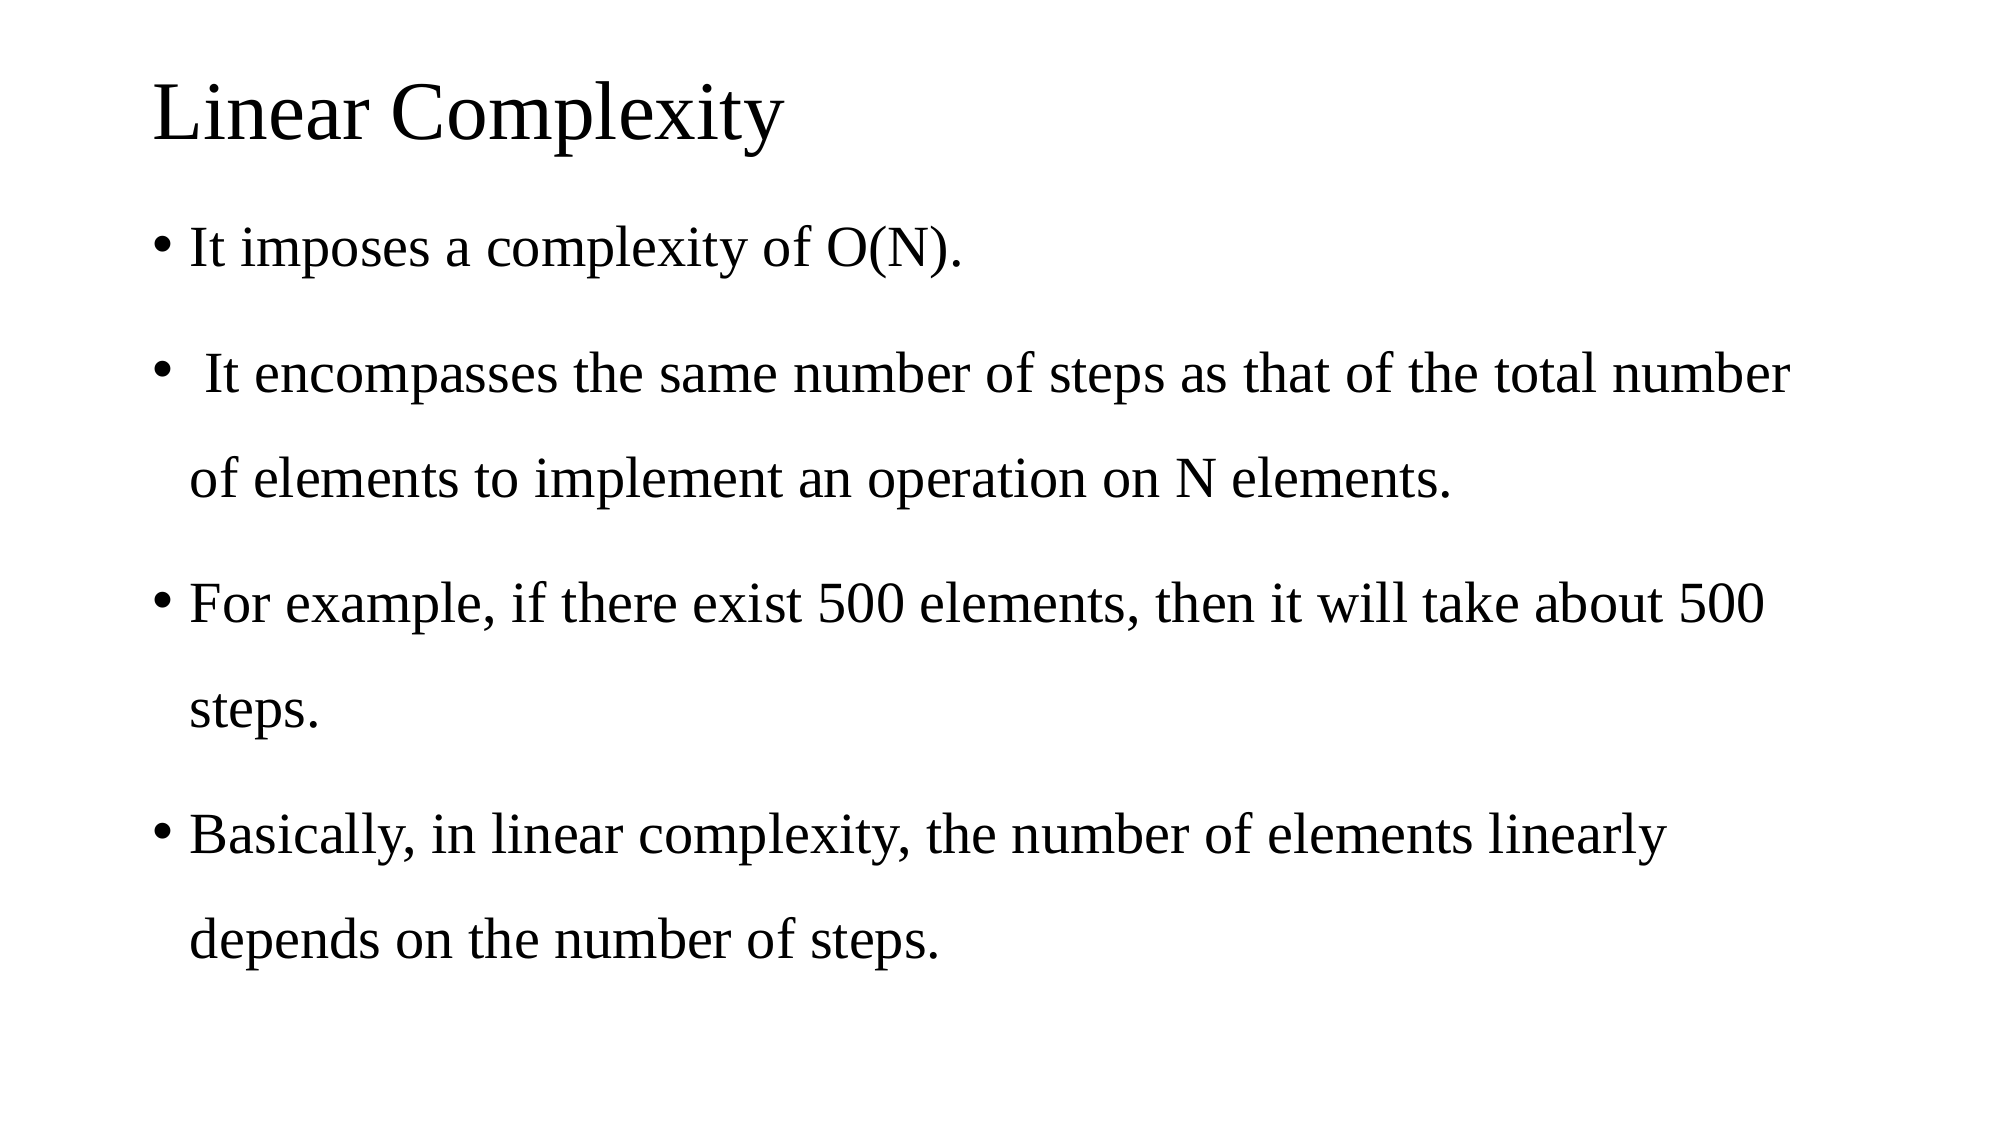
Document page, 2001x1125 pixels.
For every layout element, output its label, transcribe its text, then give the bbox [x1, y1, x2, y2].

title Linear Complexity [137, 59, 1863, 165]
list It imposes a complexity of O(N). It encompasses the same number of steps as that of the total number of elements to implement an operation on N elements. For example, if there exist 500 elements, then it will take about 500 steps. Basically, in linear complexity, the number of elements linearly depends on the number of steps. [137, 165, 1863, 1014]
